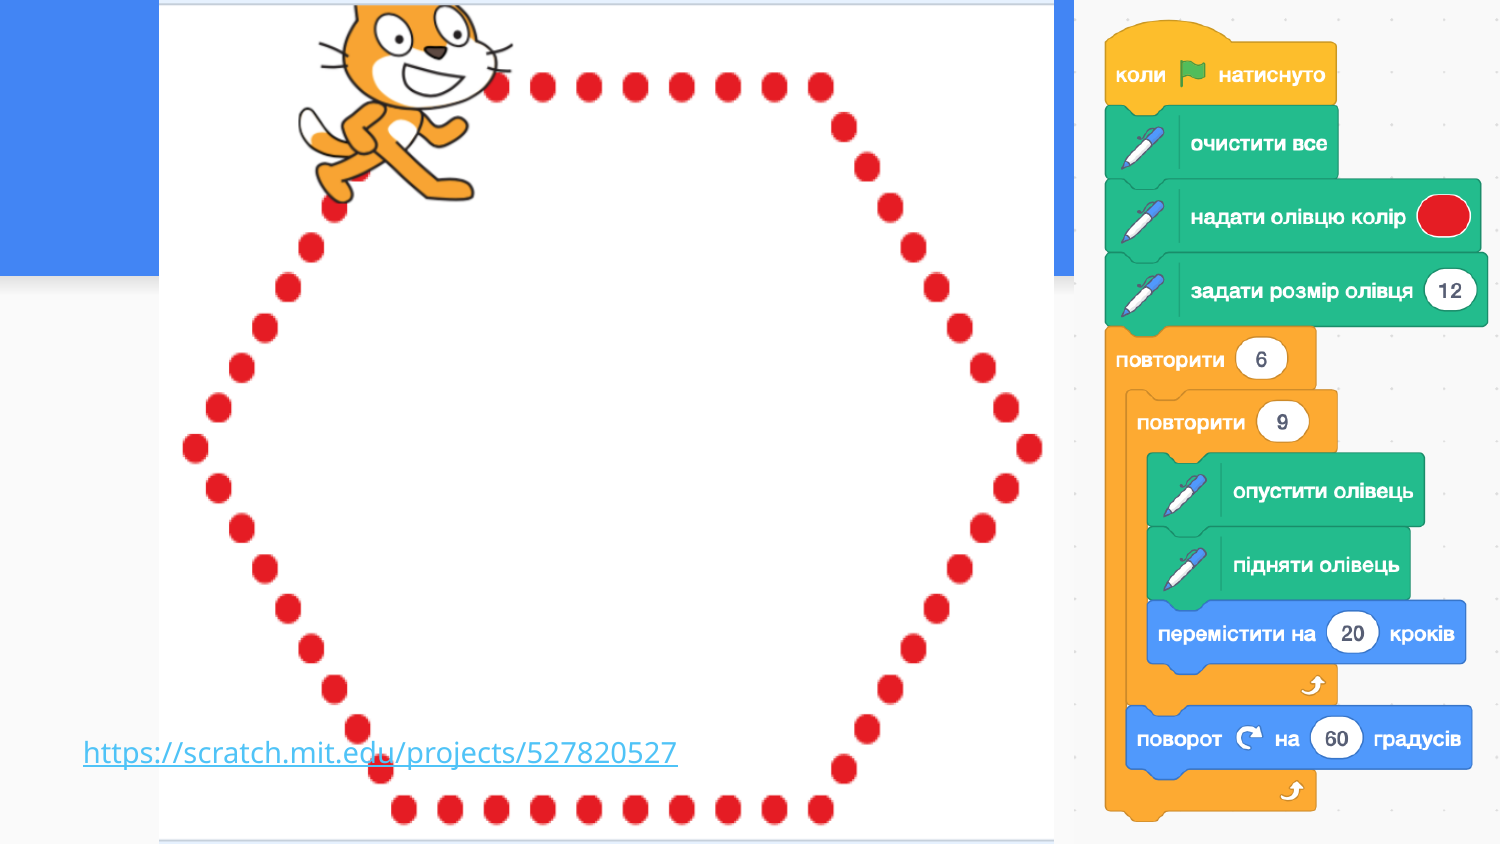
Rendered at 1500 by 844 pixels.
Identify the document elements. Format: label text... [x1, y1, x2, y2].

picture [1074, 0, 1500, 844]
text_box https://scratch.mit.edu/projects/527820527 [67, 718, 154, 824]
picture [159, 0, 1054, 844]
